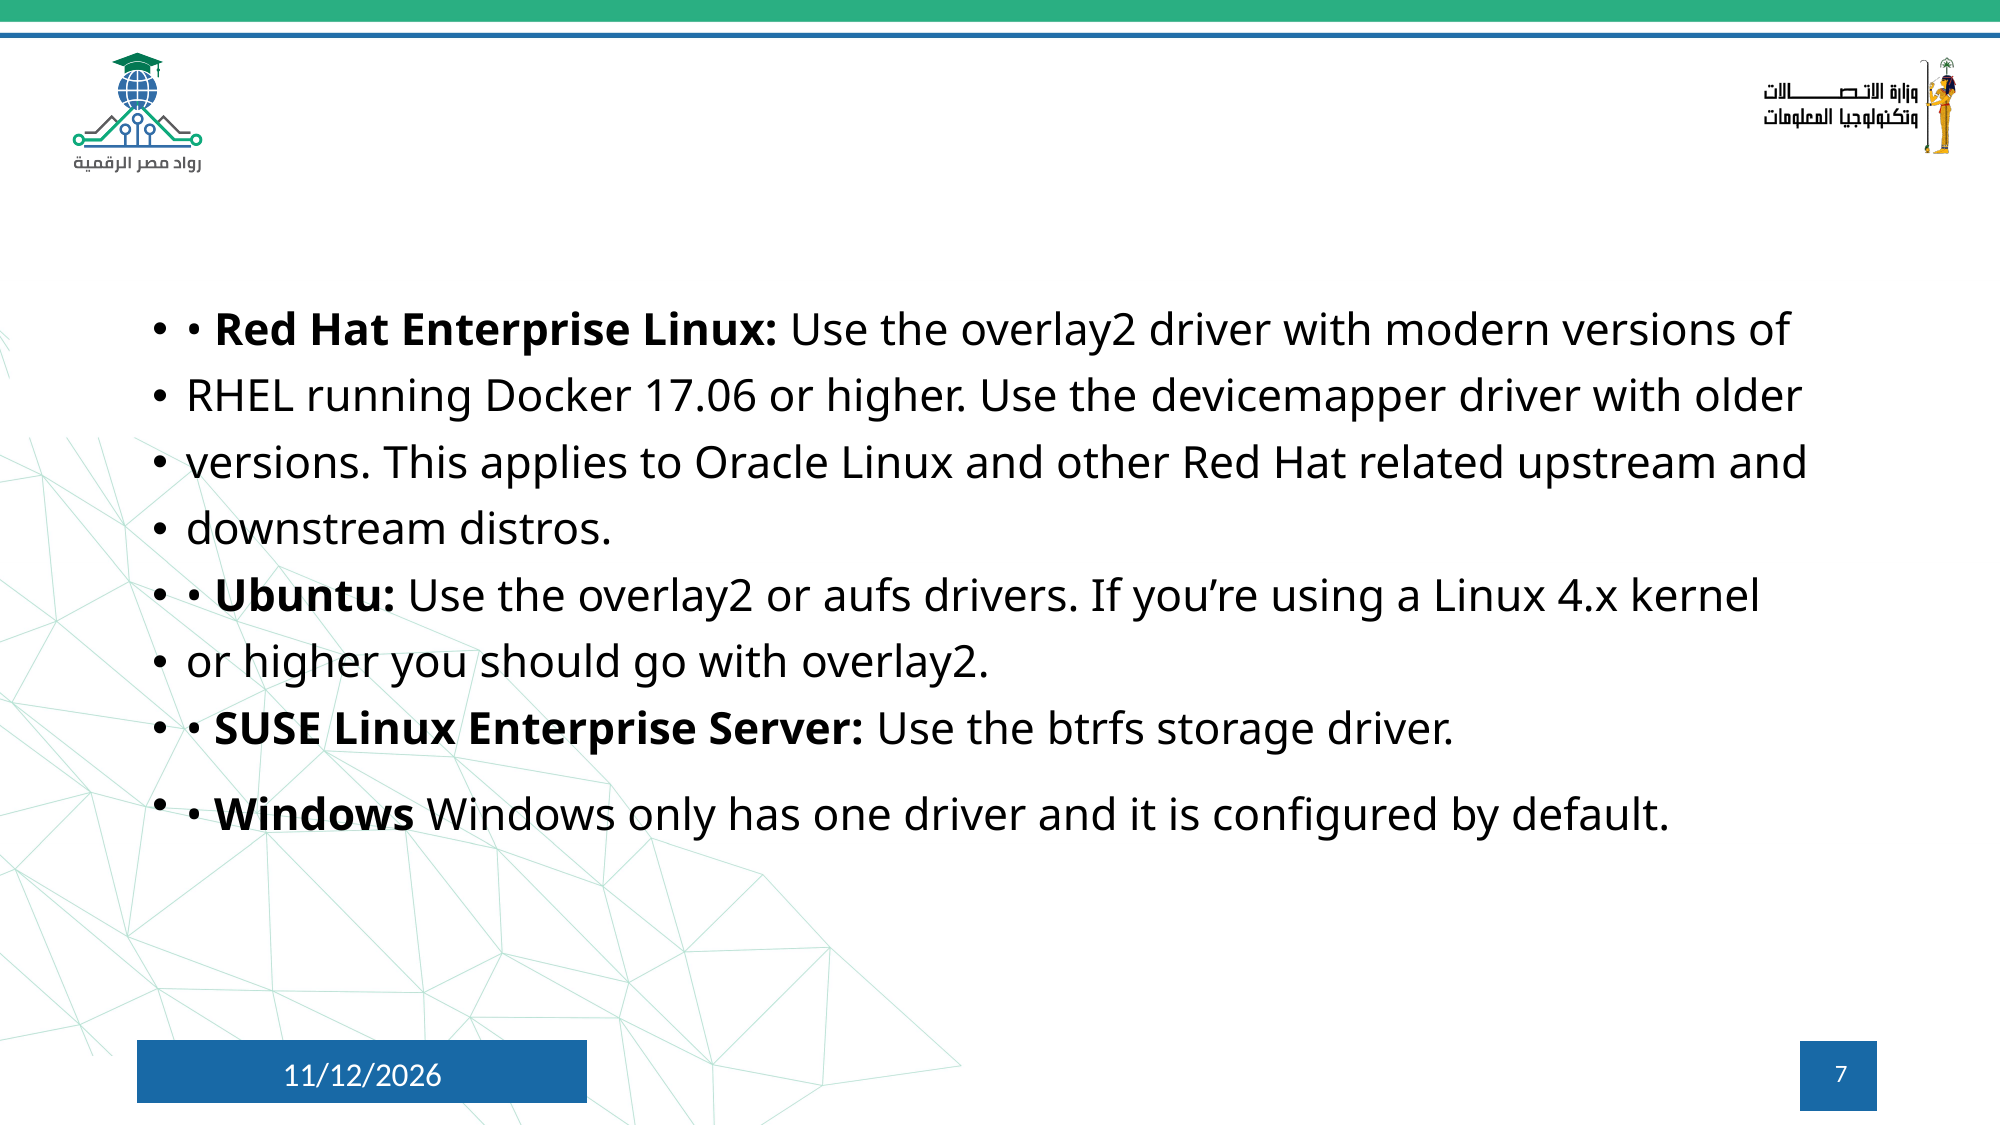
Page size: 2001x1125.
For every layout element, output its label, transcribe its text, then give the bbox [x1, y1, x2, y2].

picture [0, 0, 2000, 1125]
footer [636, 1042, 1338, 1103]
slide_number 7 [1412, 1042, 1863, 1103]
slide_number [137, 1042, 588, 1103]
list • Red Hat Enterprise Linux: Use the overlay2 driver with modern versions of RHEL running Docker 17.06 or higher. Use the devicemapper driver with older versions. This applies to Oracle Linux and other Red Hat related upstream and downstream distros. • Ubuntu: Use the overlay2 or aufs drivers. If you’re using a Linux 4.x kernel or higher you should go with overlay2. • SUSE Linux Enterprise Server: Use the btrfs storage driver. • Windows Windows only has one driver and it is configured by default. [137, 299, 1842, 974]
